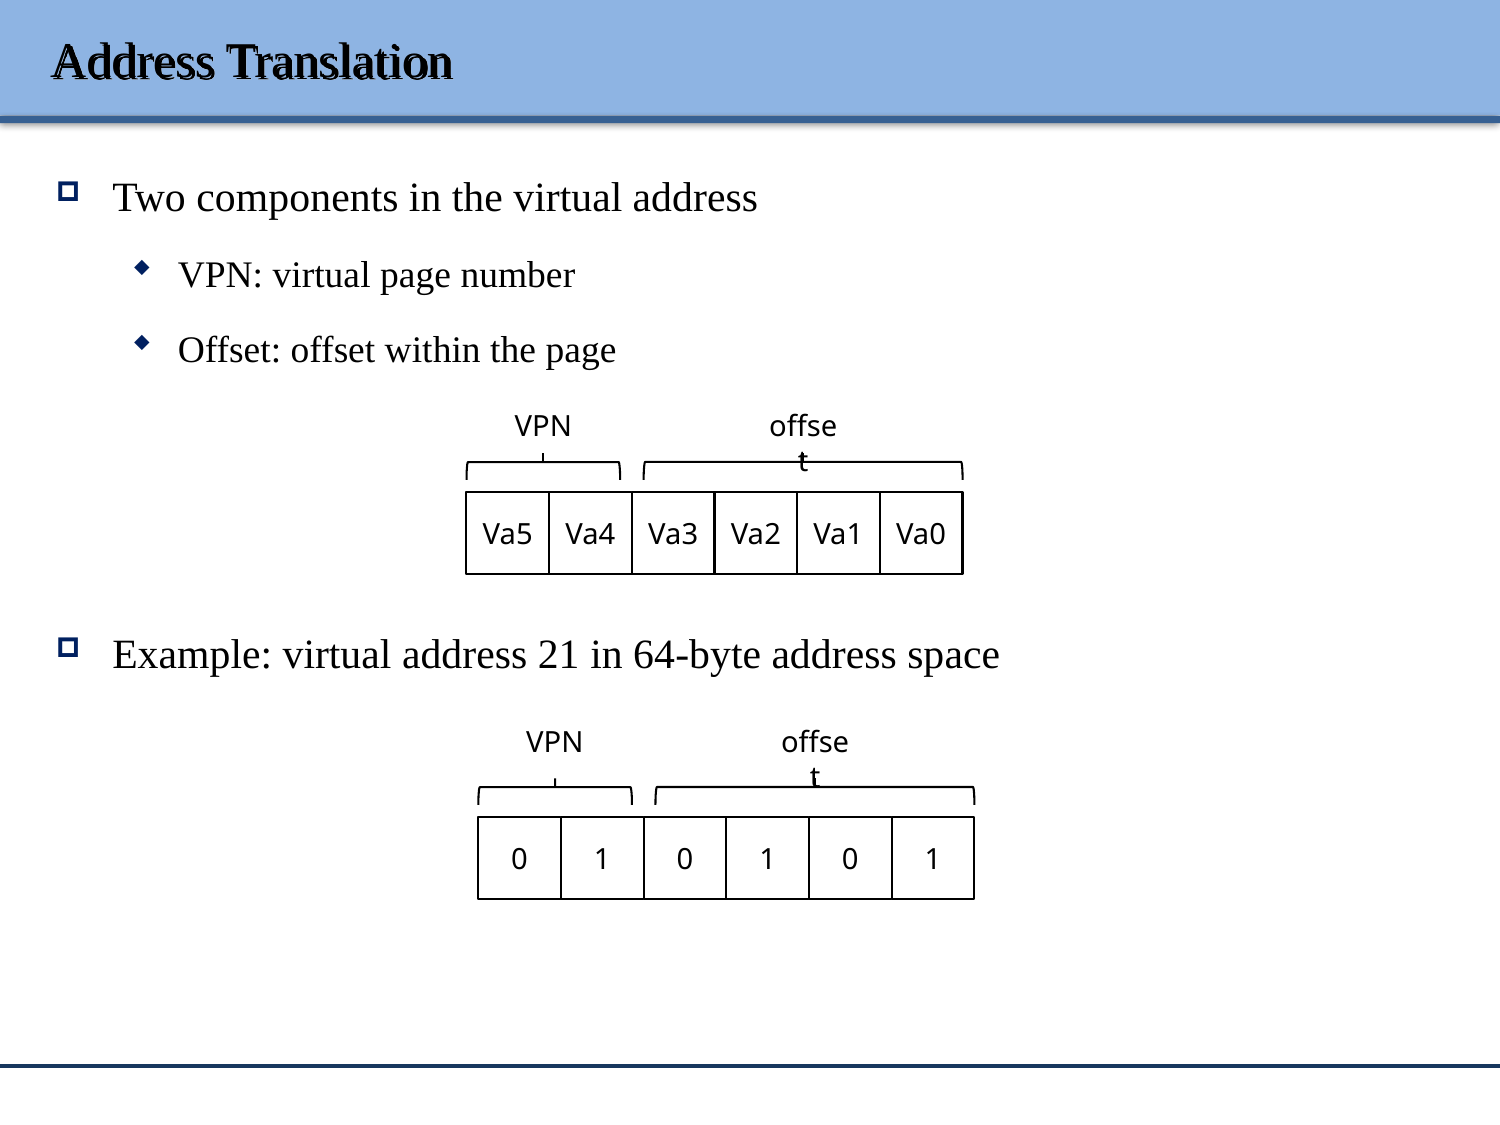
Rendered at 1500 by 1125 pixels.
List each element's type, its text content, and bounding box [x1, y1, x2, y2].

text_box 0 [806, 814, 889, 902]
text_box 1 [889, 814, 977, 902]
text_box offset [761, 715, 869, 769]
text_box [466, 399, 963, 575]
text_box 0 [475, 814, 558, 902]
text_box 1 [723, 814, 806, 902]
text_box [655, 778, 975, 806]
text_box VPN [501, 715, 609, 769]
title Address Translation [34, 8, 1477, 106]
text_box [477, 778, 632, 806]
text_box 0 [641, 814, 723, 902]
list Two components in the virtual address VPN: virtual page number Offset: offset within the page Example: virtual address 21 in 64-byte address space [40, 136, 1483, 1040]
text_box 1 [558, 814, 641, 902]
